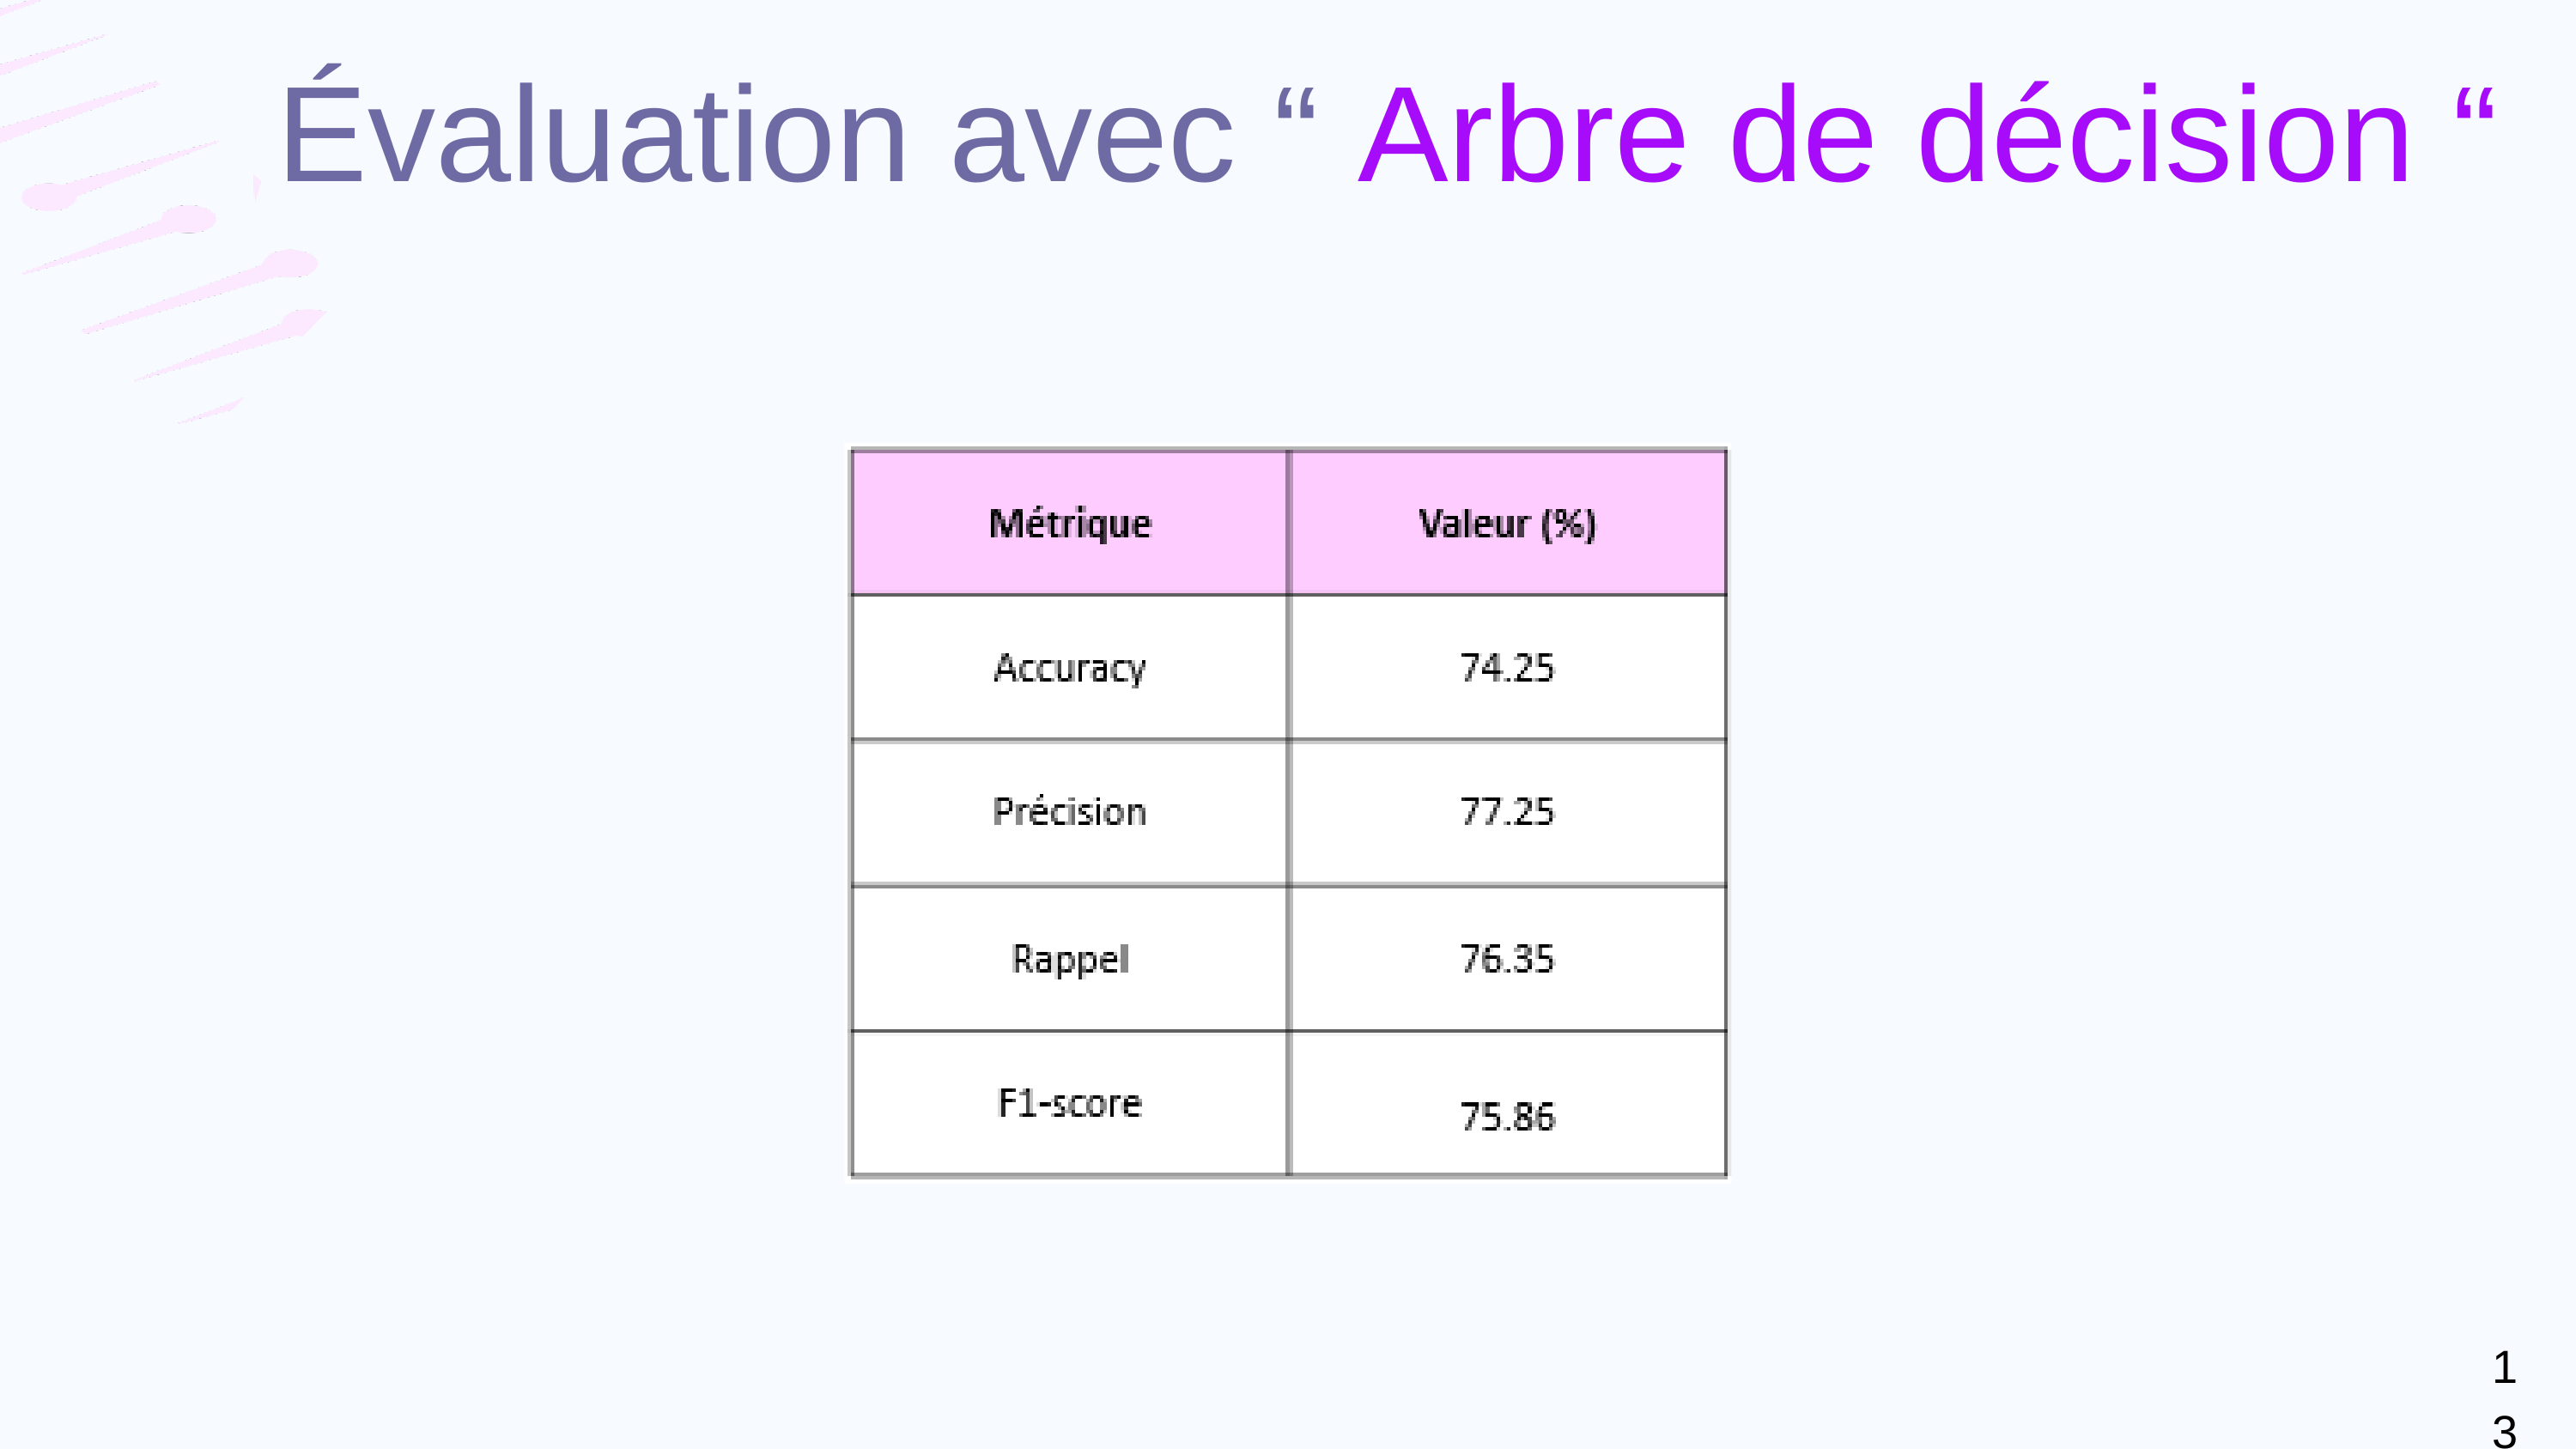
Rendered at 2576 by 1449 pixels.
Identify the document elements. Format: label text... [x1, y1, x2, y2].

text_box Évaluation avec “ Arbre de décision “ [276, 59, 2576, 508]
text_box 13 [2479, 1327, 2531, 1449]
text_box [844, 443, 1732, 1184]
text_box [0, 0, 276, 445]
